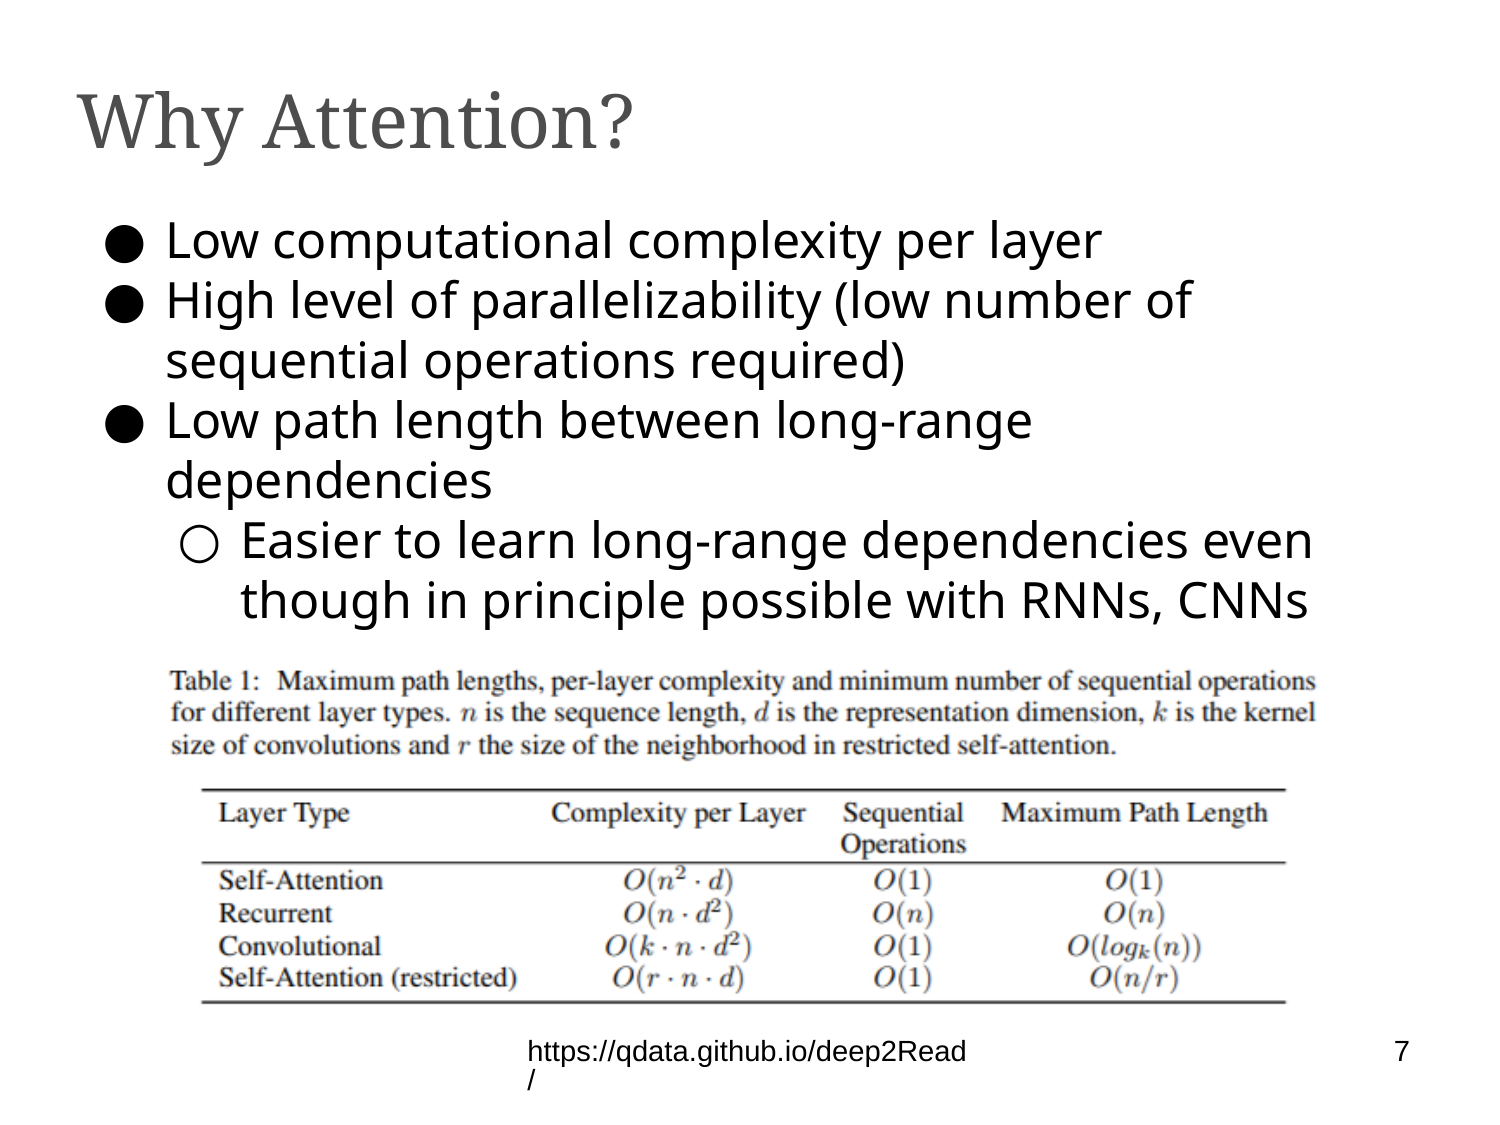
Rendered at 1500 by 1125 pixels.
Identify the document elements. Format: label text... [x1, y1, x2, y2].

text_box Why Attention? [61, 24, 1186, 213]
slide_number 7 [1074, 1024, 1425, 1103]
picture [152, 652, 1348, 1025]
footer https://qdata.github.io/deep2Read/ [512, 1032, 988, 1103]
text_box Low computational complexity per layer High level of parallelizability (low number of sequential operations required) Low path length between long-range dependencies Easier to learn long-range dependencies even though in principle possible with RNNs, CNNs [75, 193, 1366, 977]
